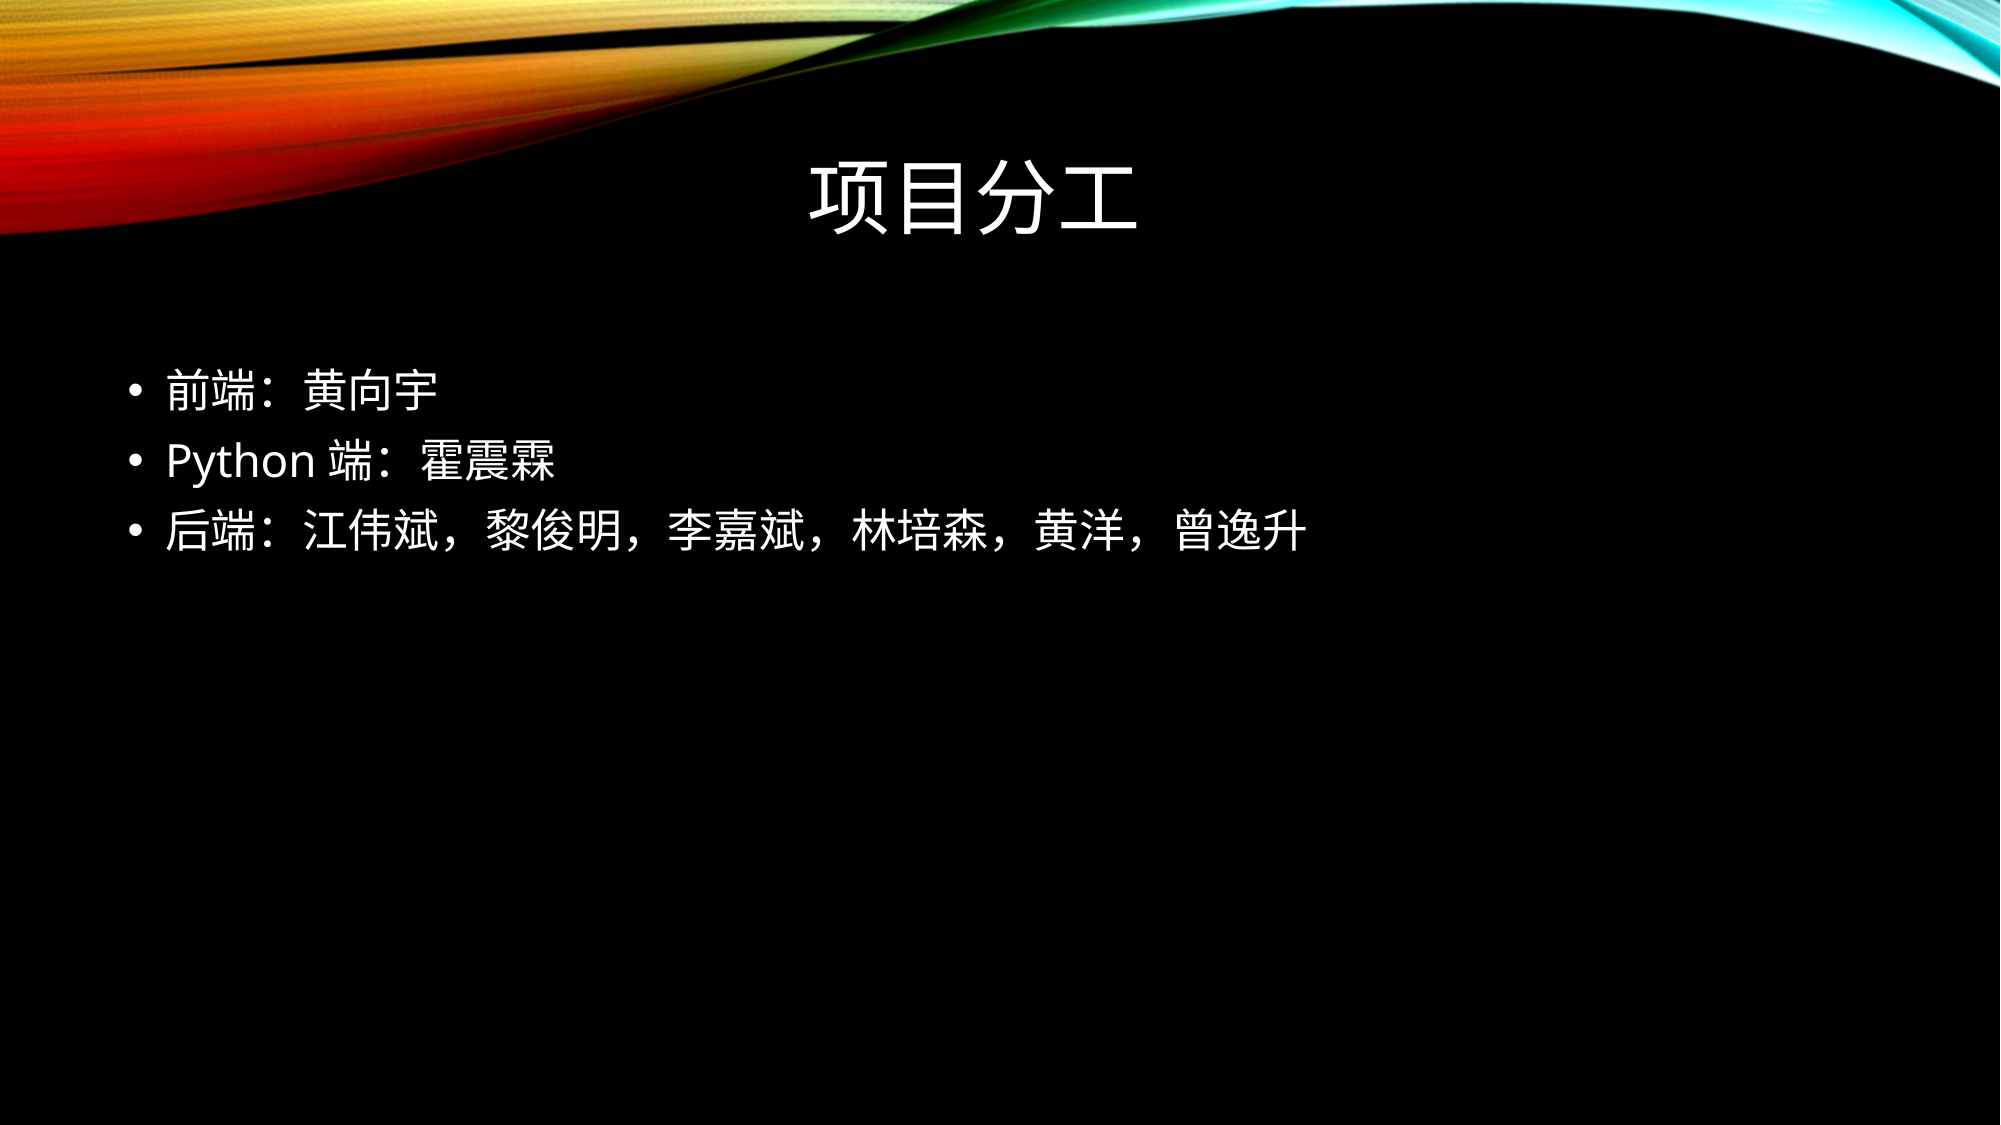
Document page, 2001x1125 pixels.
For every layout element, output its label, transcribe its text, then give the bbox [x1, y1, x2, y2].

list 前端：黄向宇 Python端：霍震霖 后端：江伟斌，黎俊明，李嘉斌，林培森，黄洋，曾逸升 [112, 360, 1888, 1021]
picture [0, 0, 2000, 237]
title 项目分工 [781, 95, 1156, 308]
